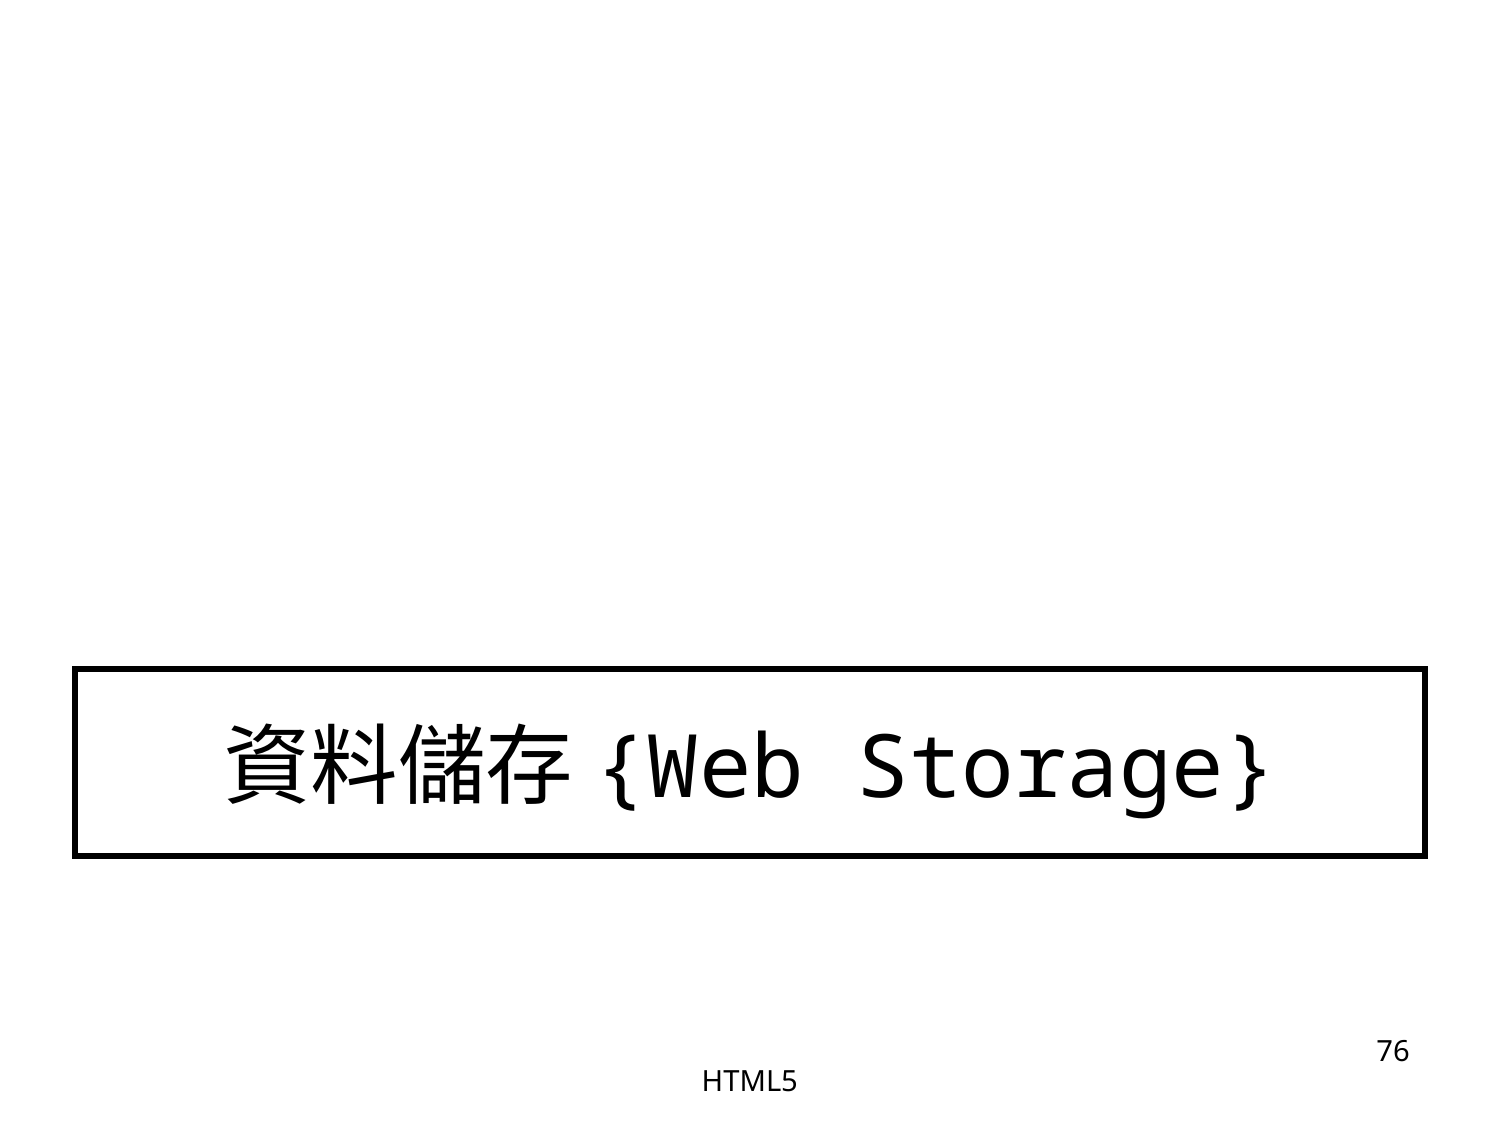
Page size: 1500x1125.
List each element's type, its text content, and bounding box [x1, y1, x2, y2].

text_box HTML5 [512, 1054, 988, 1125]
title 資料儲存{Web Storage} [75, 668, 1425, 857]
text_box ‹#› [1074, 1024, 1425, 1103]
